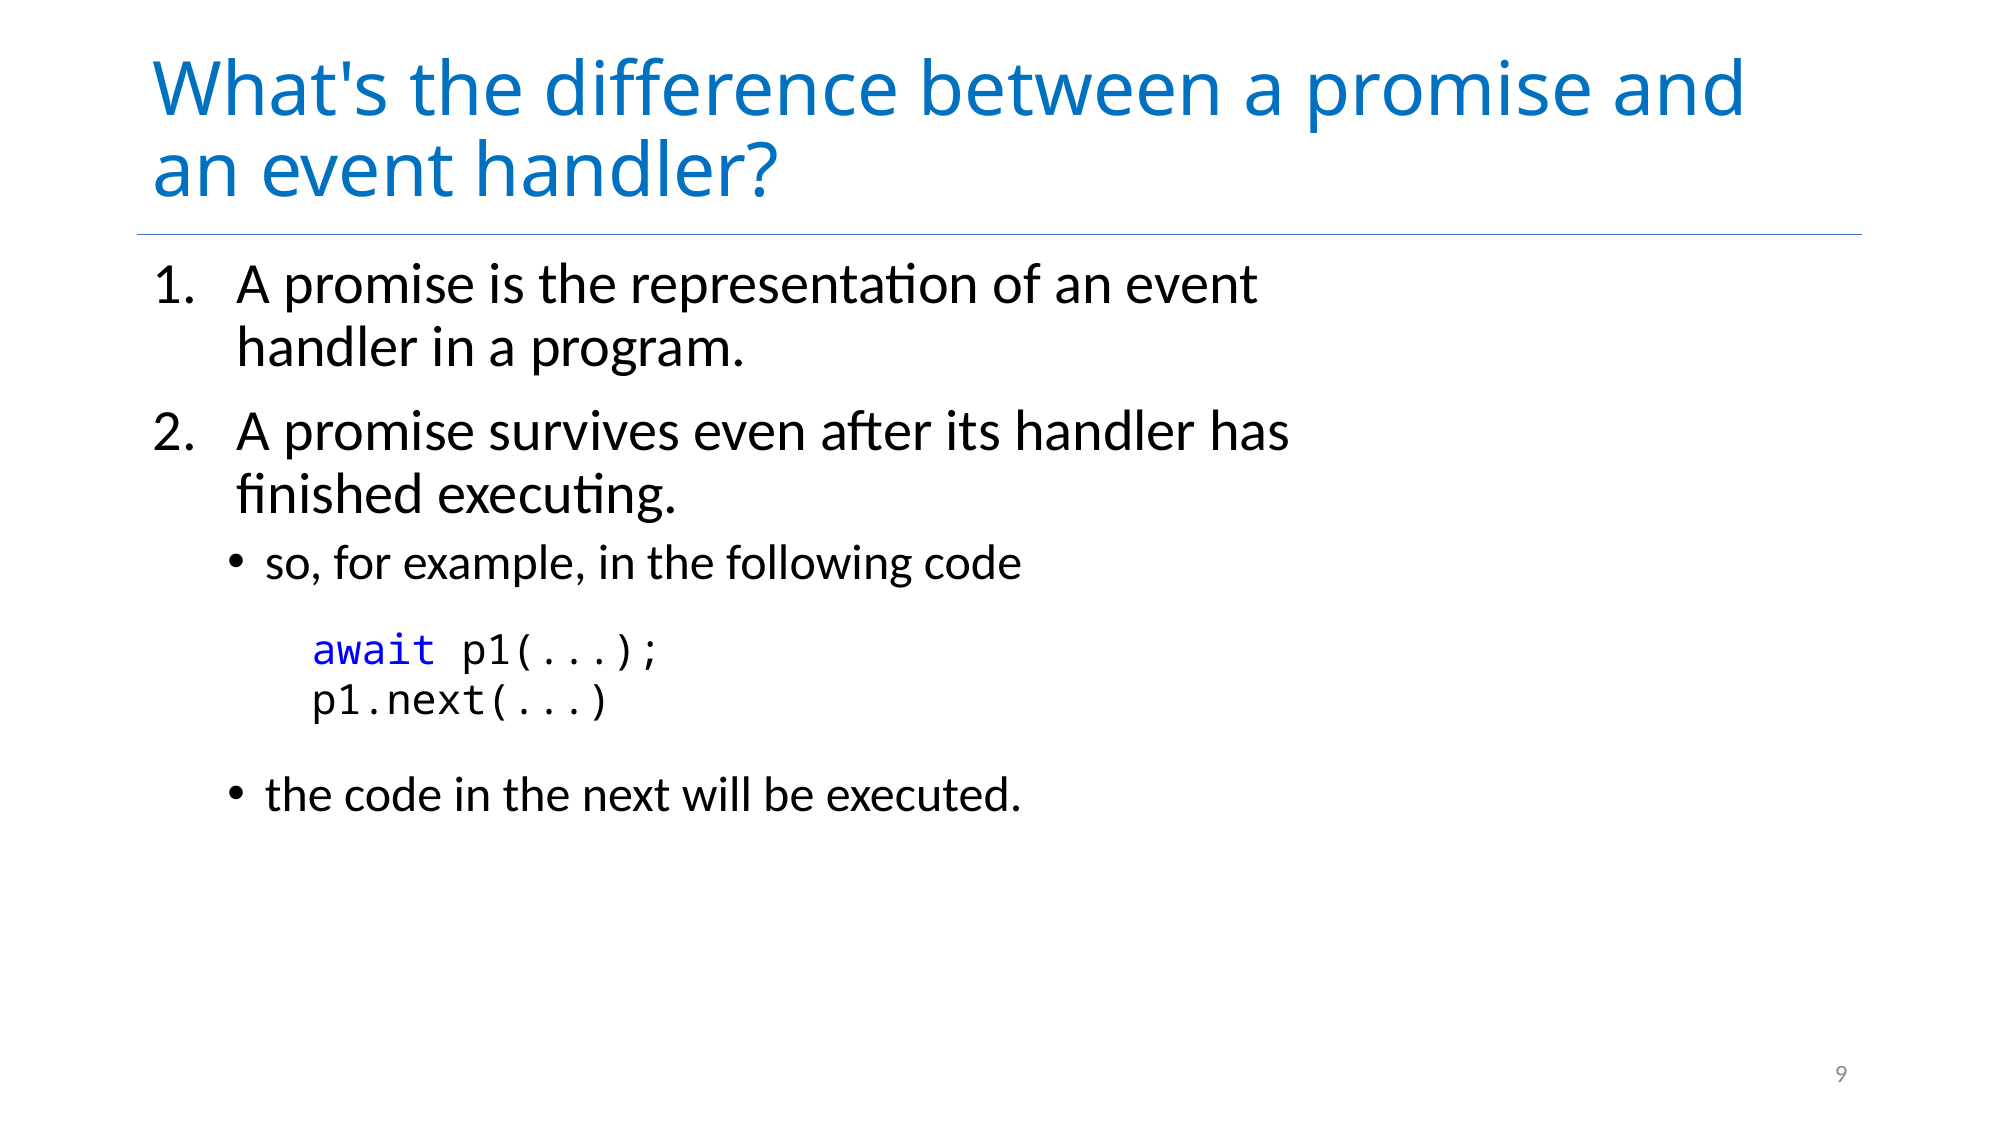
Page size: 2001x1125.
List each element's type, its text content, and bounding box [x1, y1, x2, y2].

list A promise is the representation of an event handler in a program. A promise survives even after its handler has finished executing. so, for example, in the following code the code in the next will be executed. [137, 246, 1432, 960]
text_box await p1(...); p1.next(...) [296, 615, 750, 731]
title What's the difference between a promise and an event handler? [137, 3, 1863, 221]
slide_number 9 [1412, 1042, 1863, 1103]
